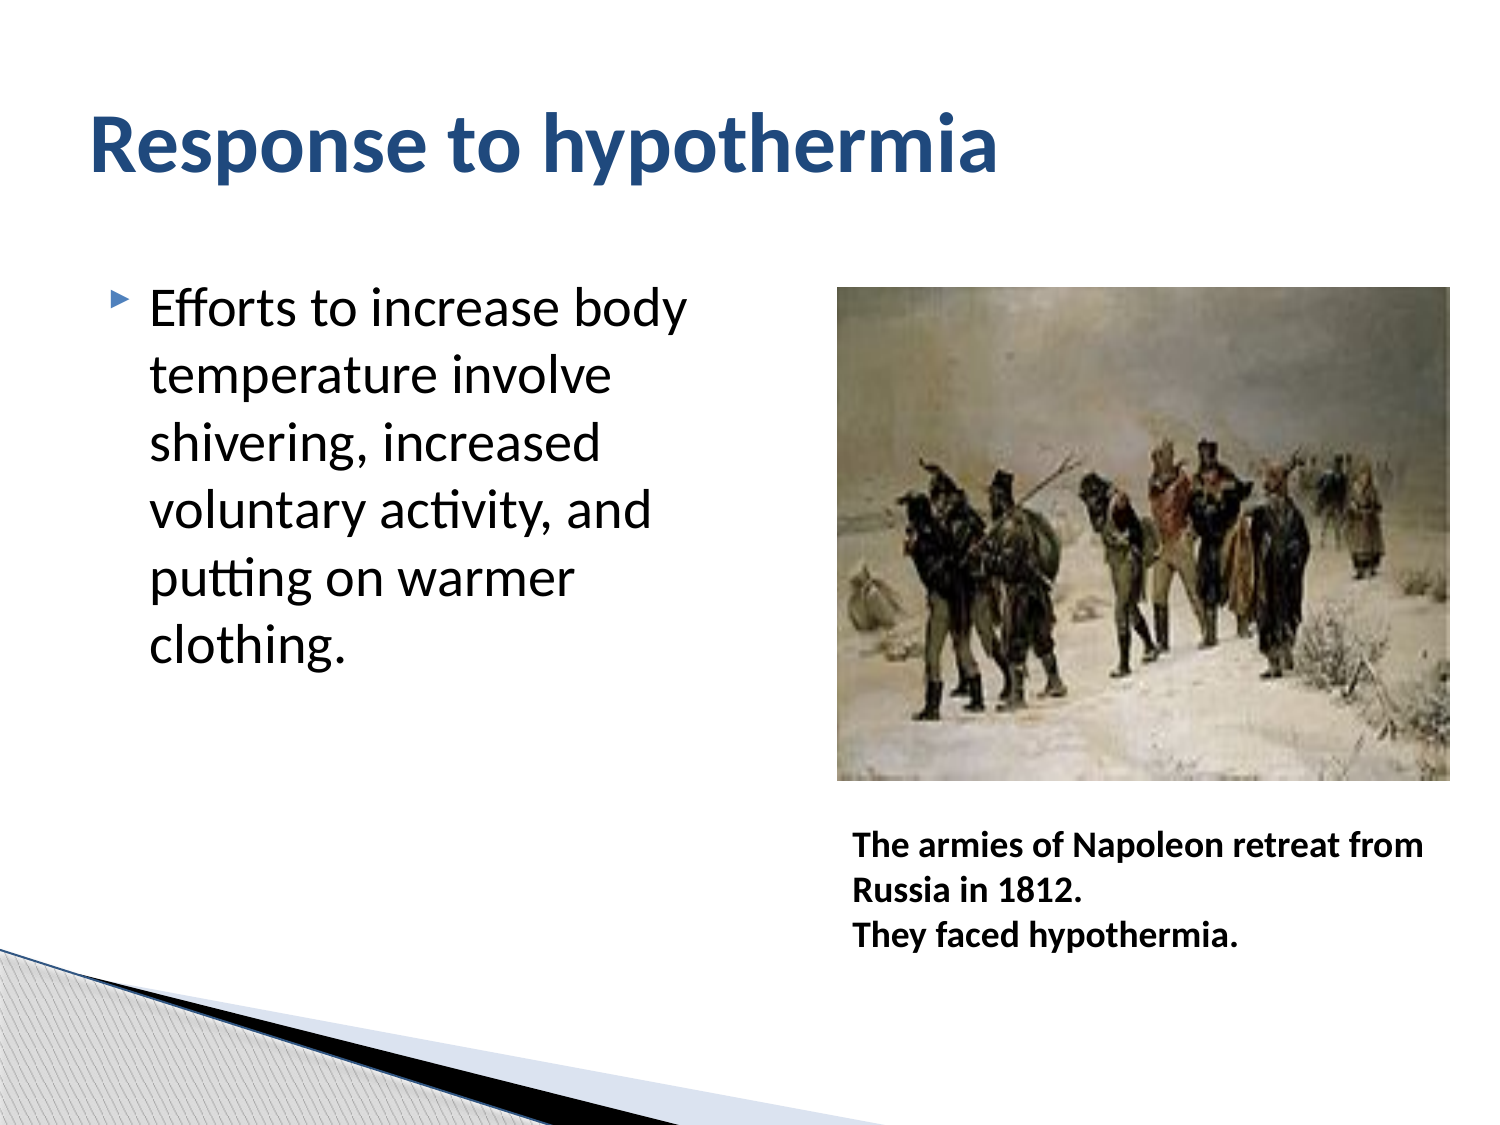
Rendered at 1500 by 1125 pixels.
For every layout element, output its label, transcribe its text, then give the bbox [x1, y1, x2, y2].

title Response to hypothermia [75, 45, 1425, 233]
text_box The armies of Napoleon retreat from Russia in 1812. They faced hypothermia. [837, 812, 1450, 963]
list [837, 287, 1451, 781]
list Efforts to increase body temperature involve shivering, increased voluntary activity, and putting on warmer clothing. [75, 262, 738, 1005]
